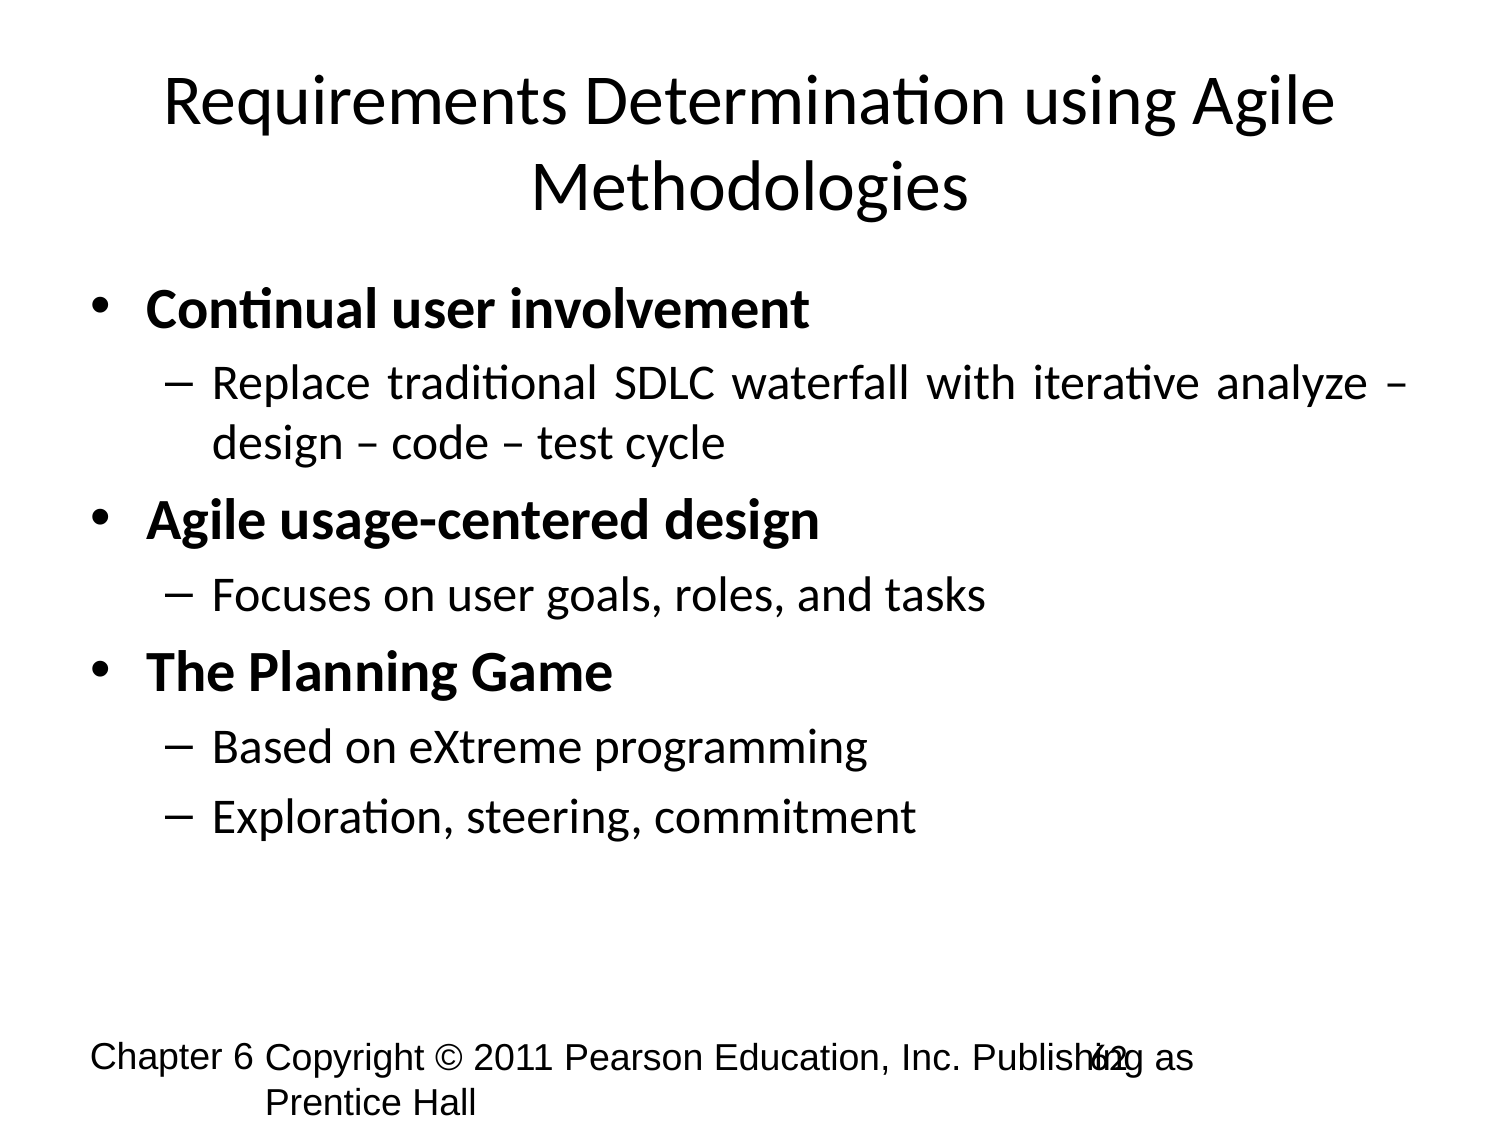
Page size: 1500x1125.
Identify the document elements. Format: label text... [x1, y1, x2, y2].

footer Copyright © 2011 Pearson Education, Inc. Publishing as Prentice Hall [425, 1025, 1074, 1100]
slide_number 62 [1074, 1025, 1425, 1100]
slide_number Chapter 6 [75, 1024, 425, 1103]
list Continual user involvement Replace traditional SDLC waterfall with iterative analyze – design – code – test cycle Agile usage-centered design Focuses on user goals, roles, and tasks The Planning Game Based on eXtreme programming Exploration, steering, commitment [75, 262, 1425, 1005]
title Requirements Determination using Agile Methodologies [75, 45, 1425, 233]
